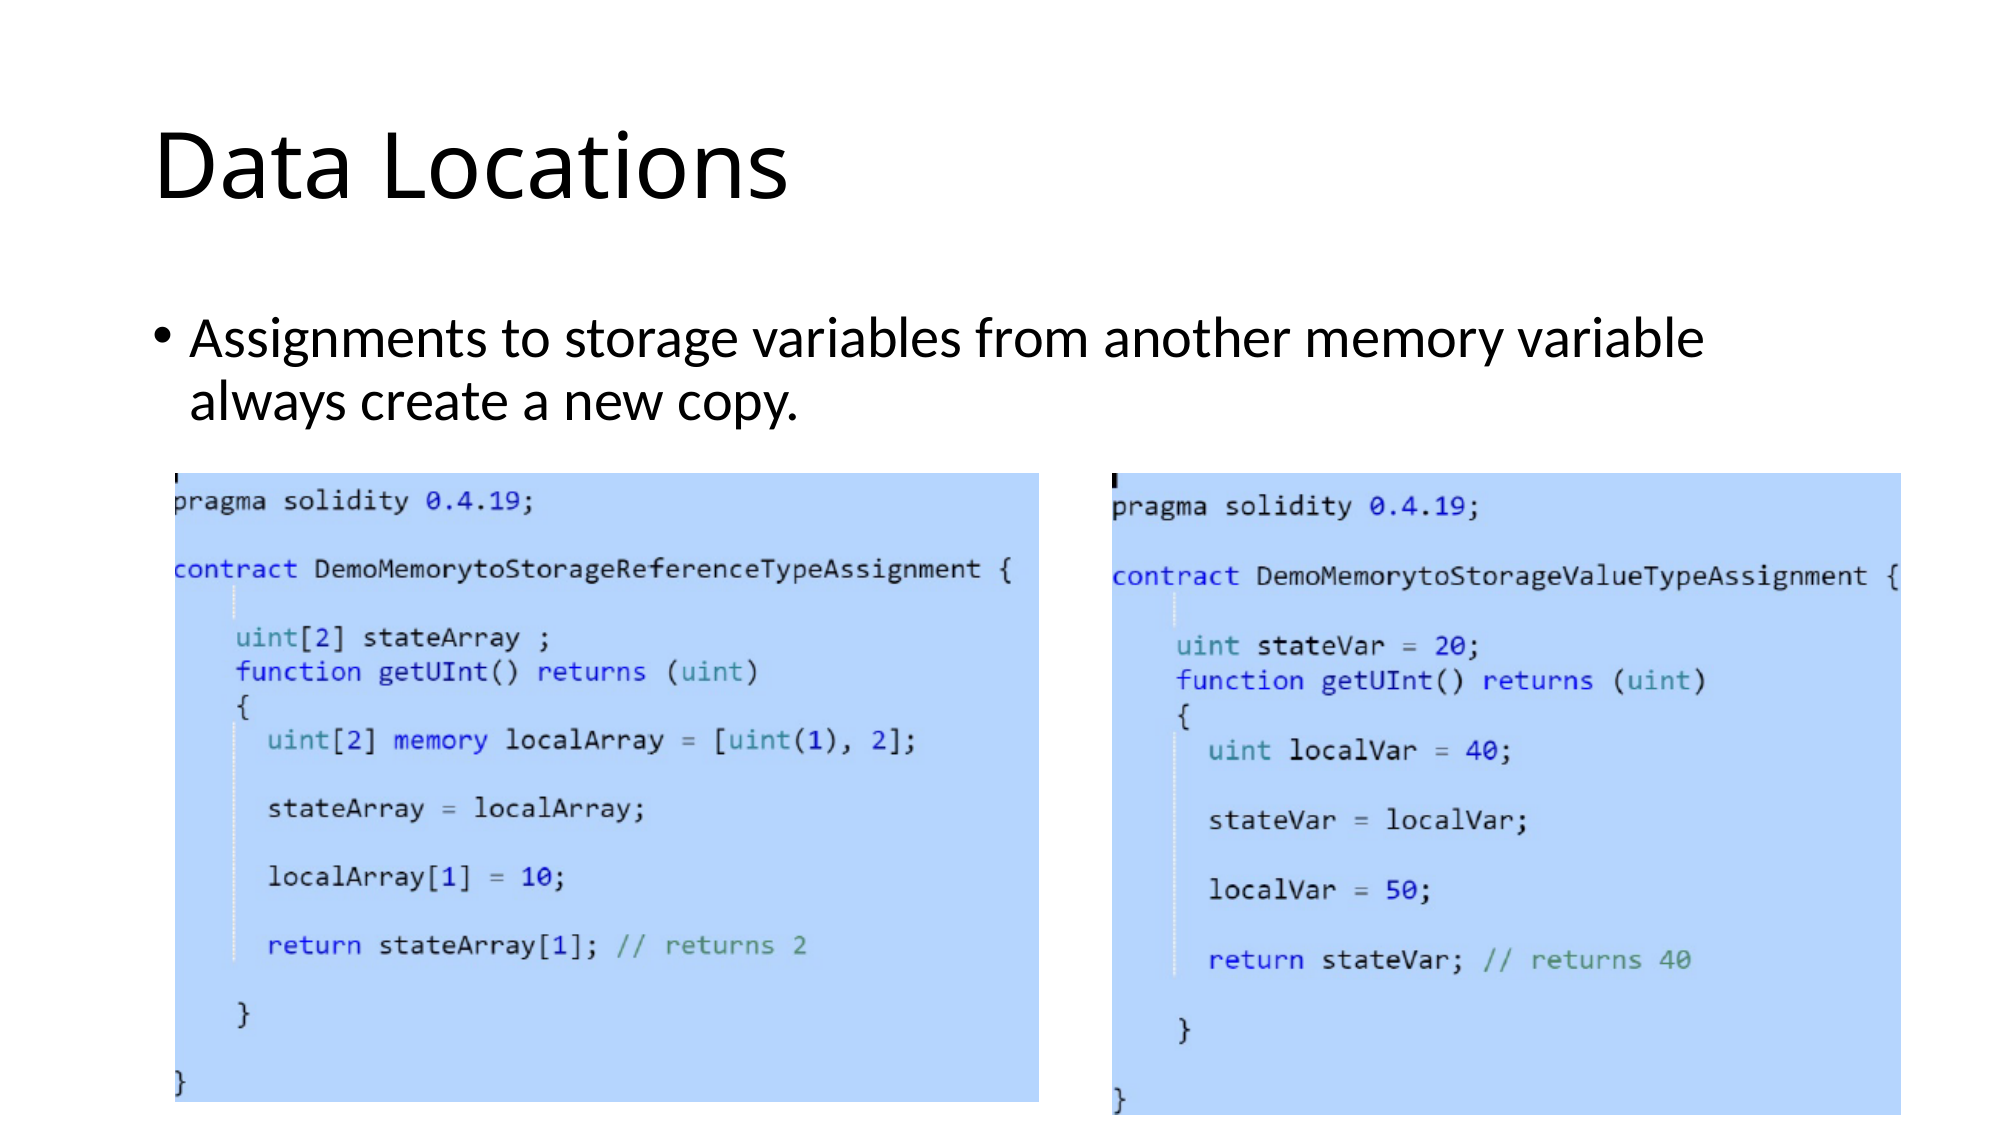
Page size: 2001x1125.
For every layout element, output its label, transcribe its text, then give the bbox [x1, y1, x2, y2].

picture [1111, 473, 1901, 1115]
picture [175, 473, 1039, 1102]
title Data Locations [137, 59, 1863, 278]
list Assignments to storage variables from another memory variable always create a new copy. [137, 299, 1863, 1014]
